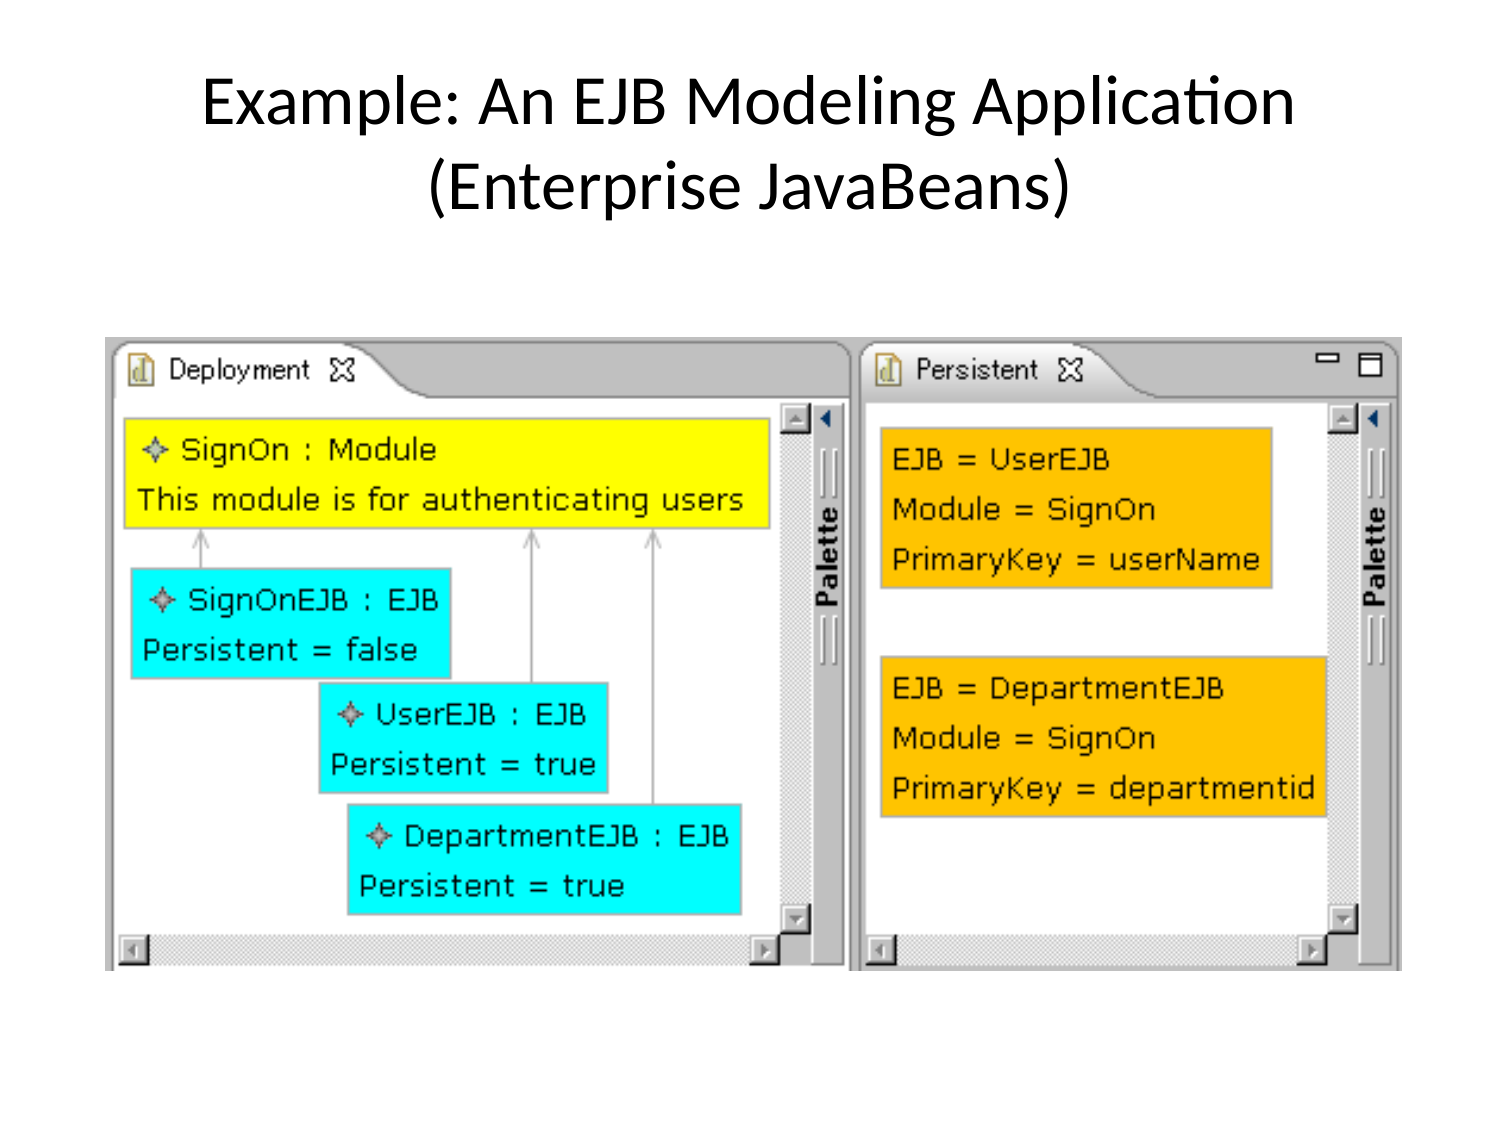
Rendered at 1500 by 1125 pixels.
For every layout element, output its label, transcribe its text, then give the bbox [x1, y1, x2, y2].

picture [105, 337, 1403, 971]
title Example: An EJB Modeling Application (Enterprise JavaBeans) [75, 45, 1425, 233]
